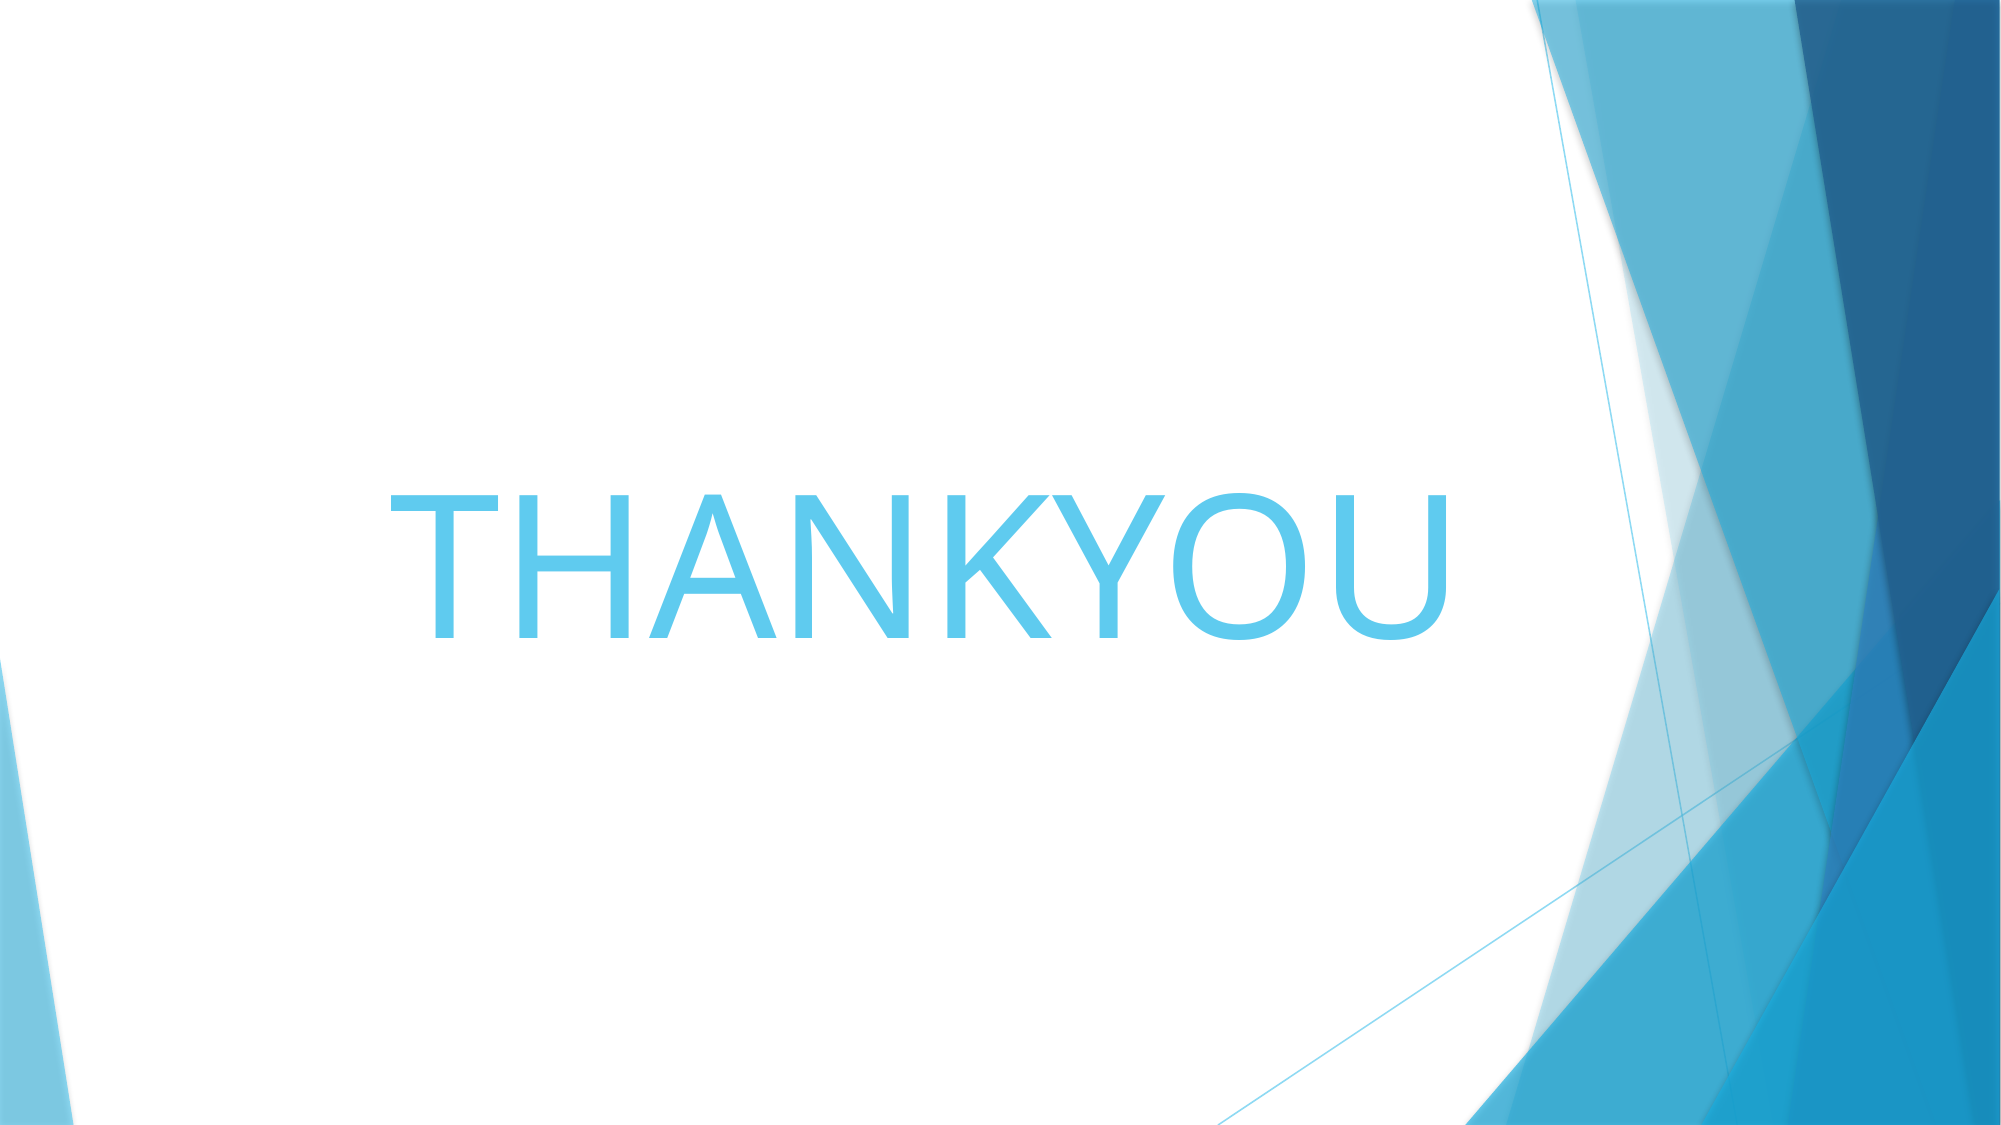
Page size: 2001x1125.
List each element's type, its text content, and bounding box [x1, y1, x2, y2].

title THANKYOU [221, 430, 1632, 648]
